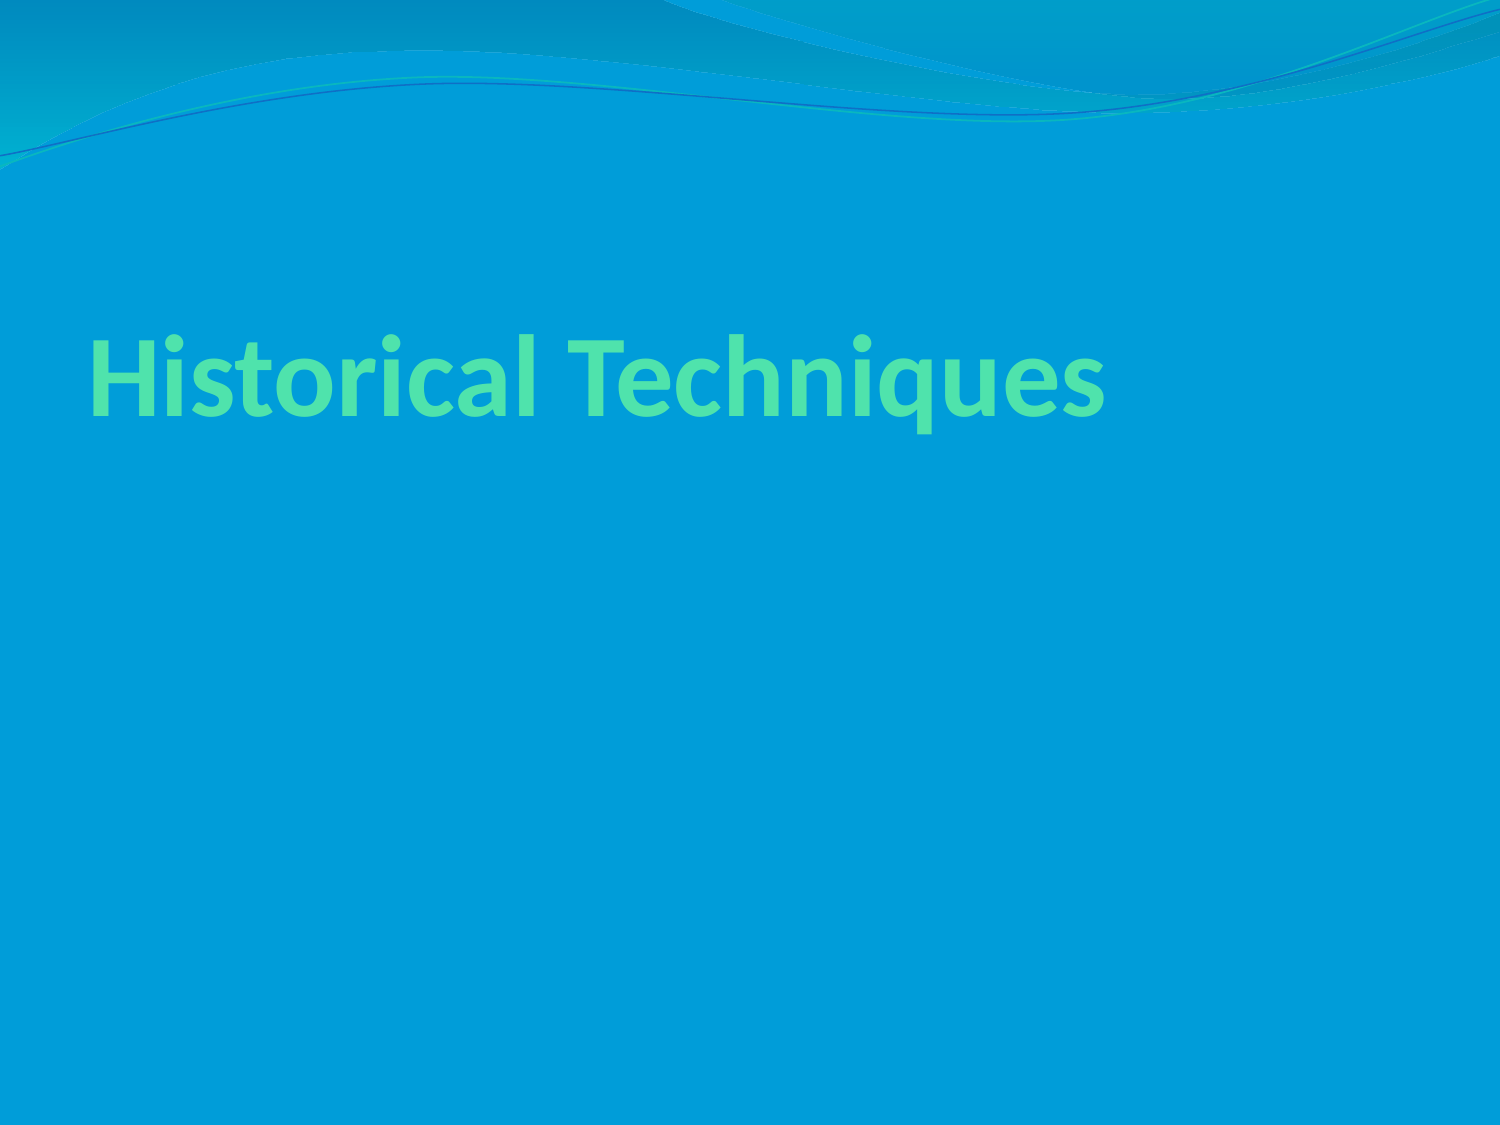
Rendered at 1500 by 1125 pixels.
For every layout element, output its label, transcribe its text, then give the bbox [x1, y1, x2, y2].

title Historical Techniques [86, 216, 1362, 440]
